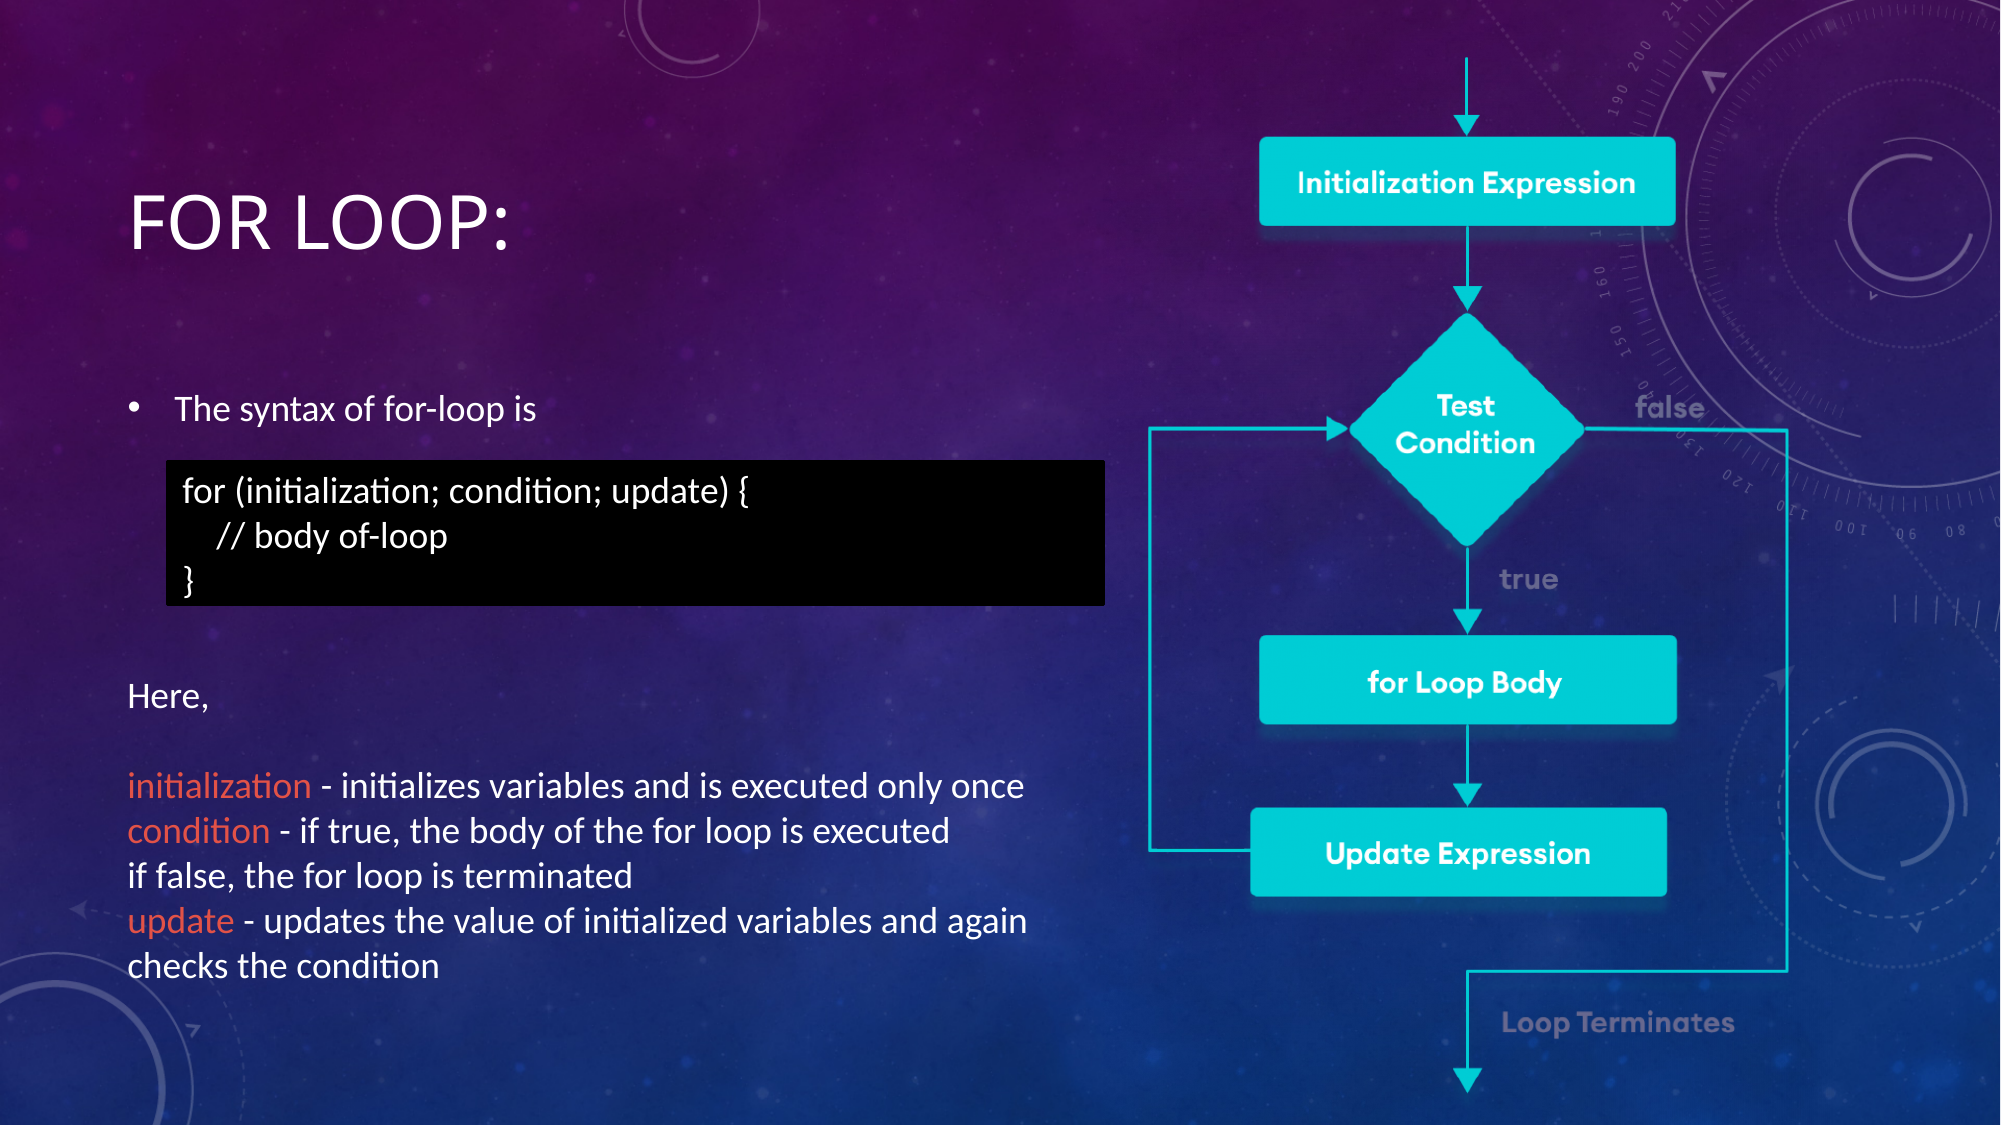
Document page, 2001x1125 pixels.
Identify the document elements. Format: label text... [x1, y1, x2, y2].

text_box Here, initialization - initializes variables and is executed only once condition - if true, the body of the for loop is executed if false, the for loop is terminated update - updates the value of initialized variables and again checks the condition [112, 663, 1097, 994]
title for Loop: [112, 99, 1097, 339]
list The syntax of for-loop is [112, 351, 1097, 462]
text_box for (initialization; condition; update) { // body of-loop } [166, 460, 1097, 606]
picture [0, 0, 2001, 1125]
